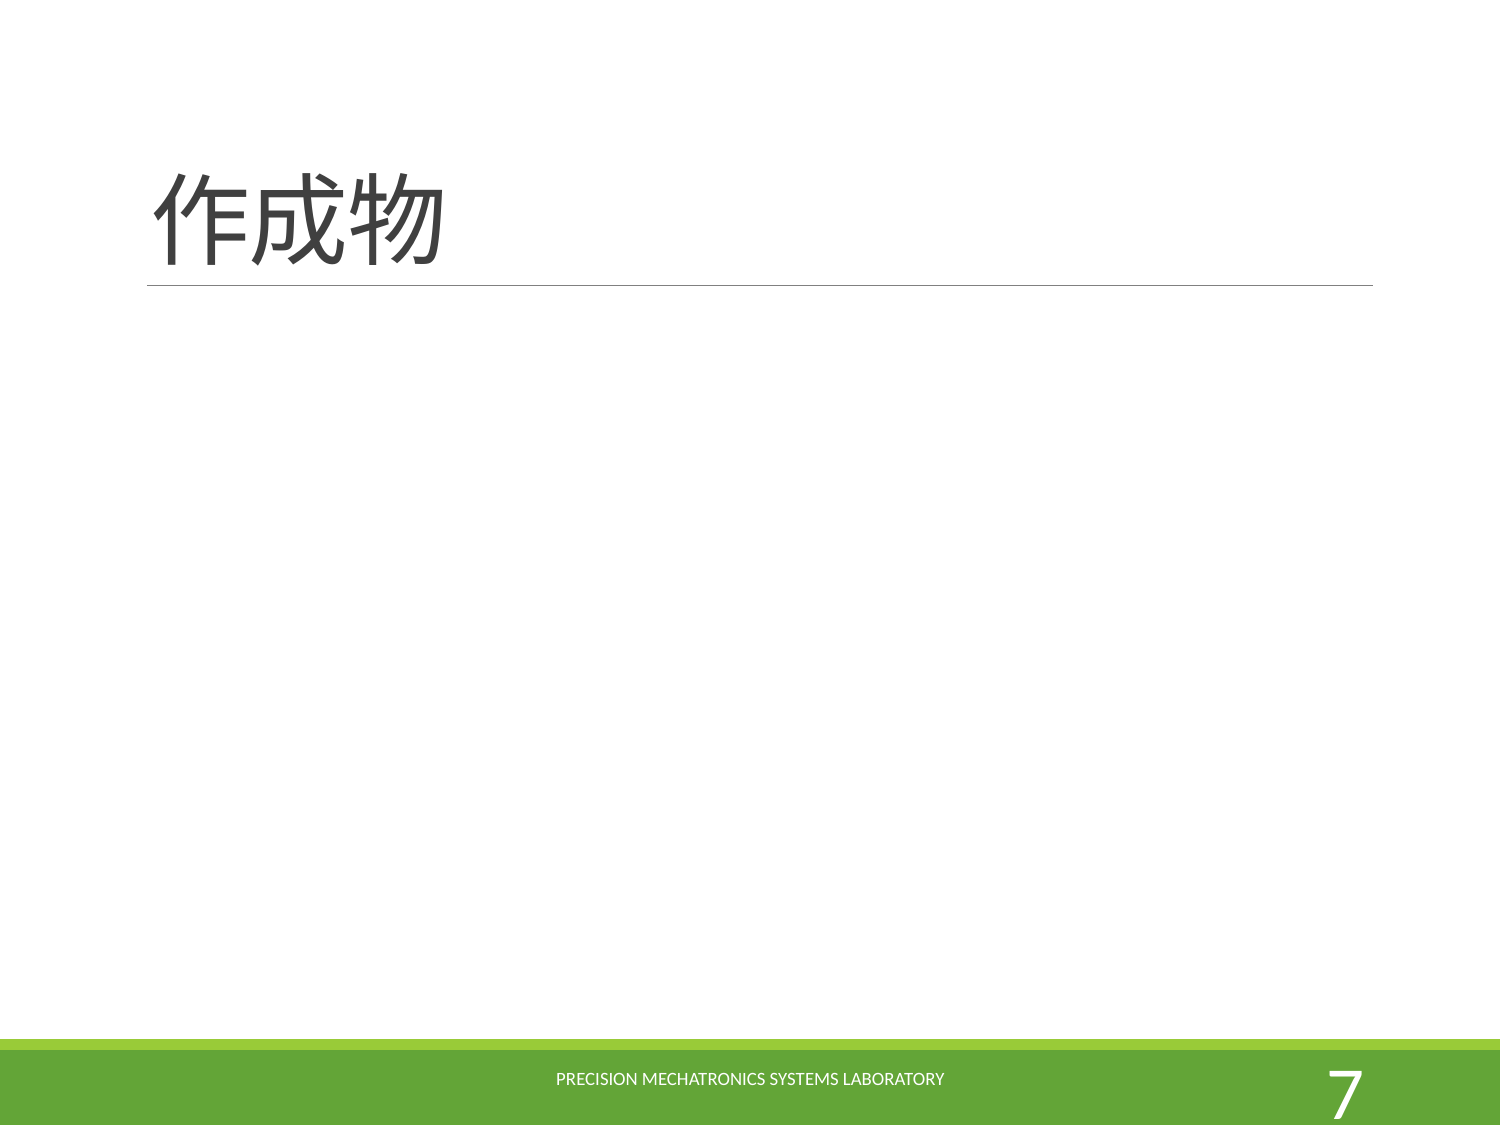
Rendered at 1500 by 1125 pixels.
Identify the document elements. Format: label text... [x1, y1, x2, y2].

slide_number 6 [1218, 1059, 1380, 1120]
footer Precision Mechatronics Systems Laboratory [453, 1059, 1047, 1120]
title 作成物 [135, 47, 1373, 285]
